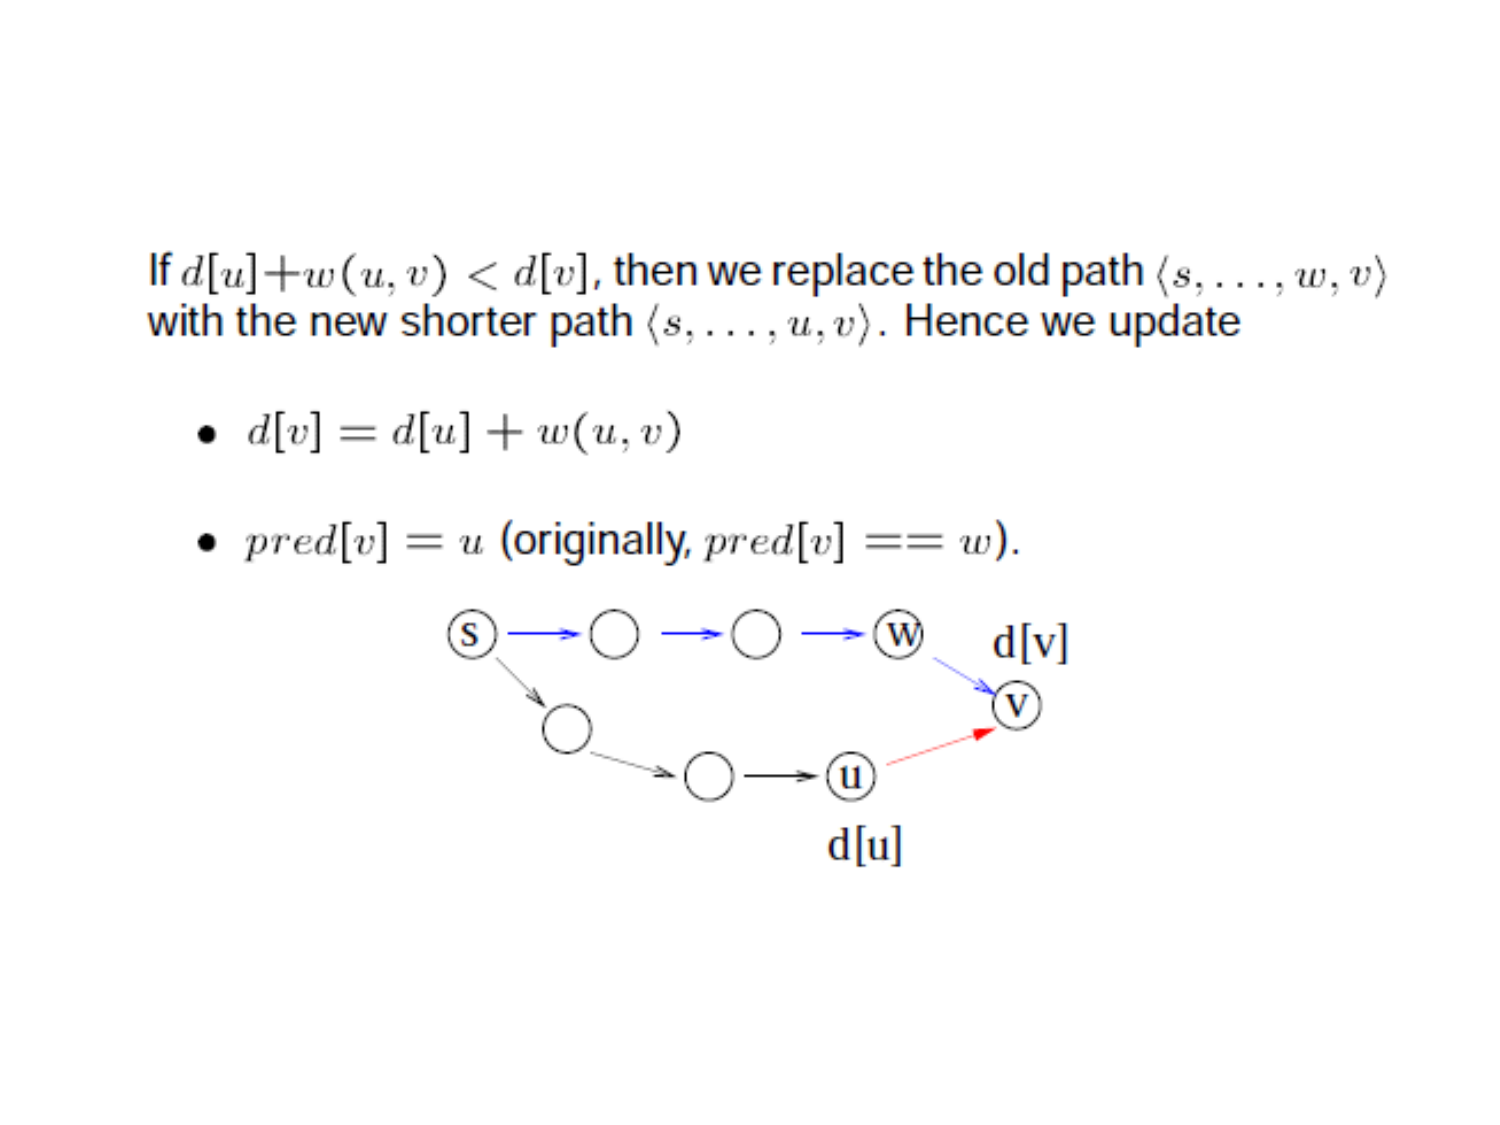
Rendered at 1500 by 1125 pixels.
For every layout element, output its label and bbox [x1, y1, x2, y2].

list [70, 249, 1415, 888]
